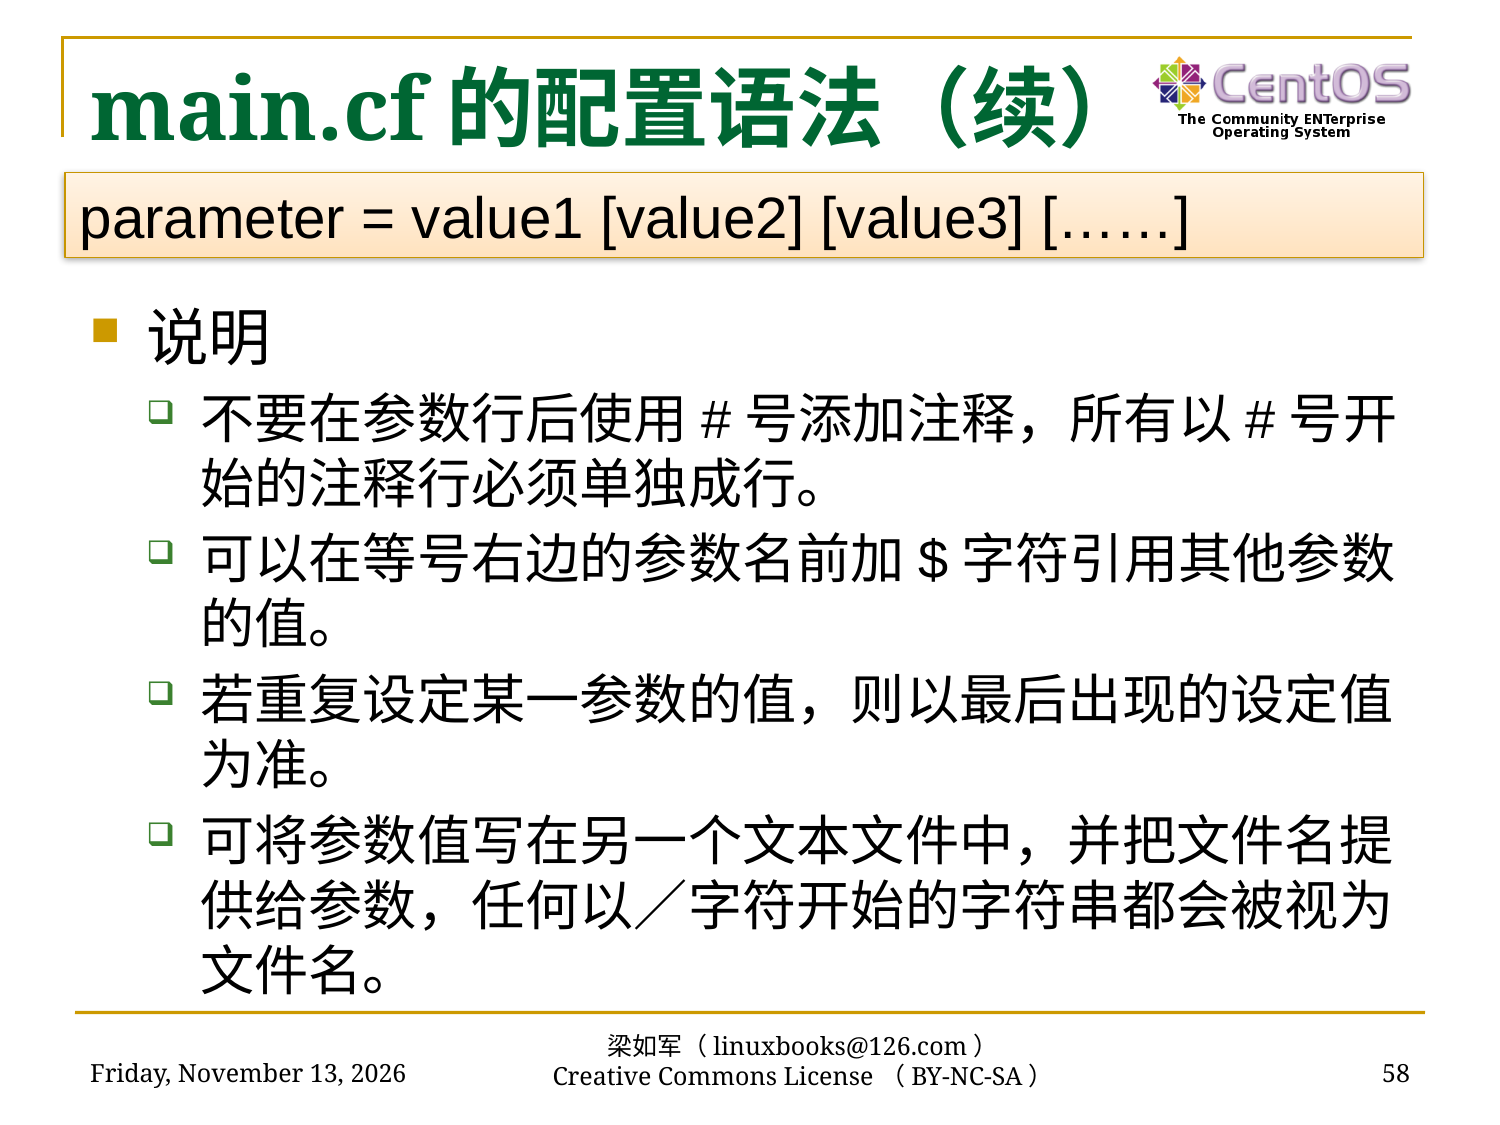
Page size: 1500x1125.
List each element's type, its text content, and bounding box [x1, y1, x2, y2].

text_box parameter = value1 [value2] [value3] [……] [64, 172, 1424, 258]
list 说明 不要在参数行后使用#号添加注释，所有以#号开始的注释行必须单独成行。 可以在等号右边的参数名前加$字符引用其他参数的值。 若重复设定某一参数的值，则以最后出现的设定值为准。 可将参数值写在另一个文本文件中，并把文件名提供给参数，任何以／字符开始的字符串都会被视为文件名。 [74, 290, 1426, 1006]
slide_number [74, 1023, 426, 1100]
footer 梁如军（linuxbooks@126.com） Creative Commons License（BY-NC-SA） [359, 1022, 1247, 1099]
slide_number 58 [1074, 1023, 1426, 1100]
title main.cf的配置语法（续） [74, 45, 1426, 173]
